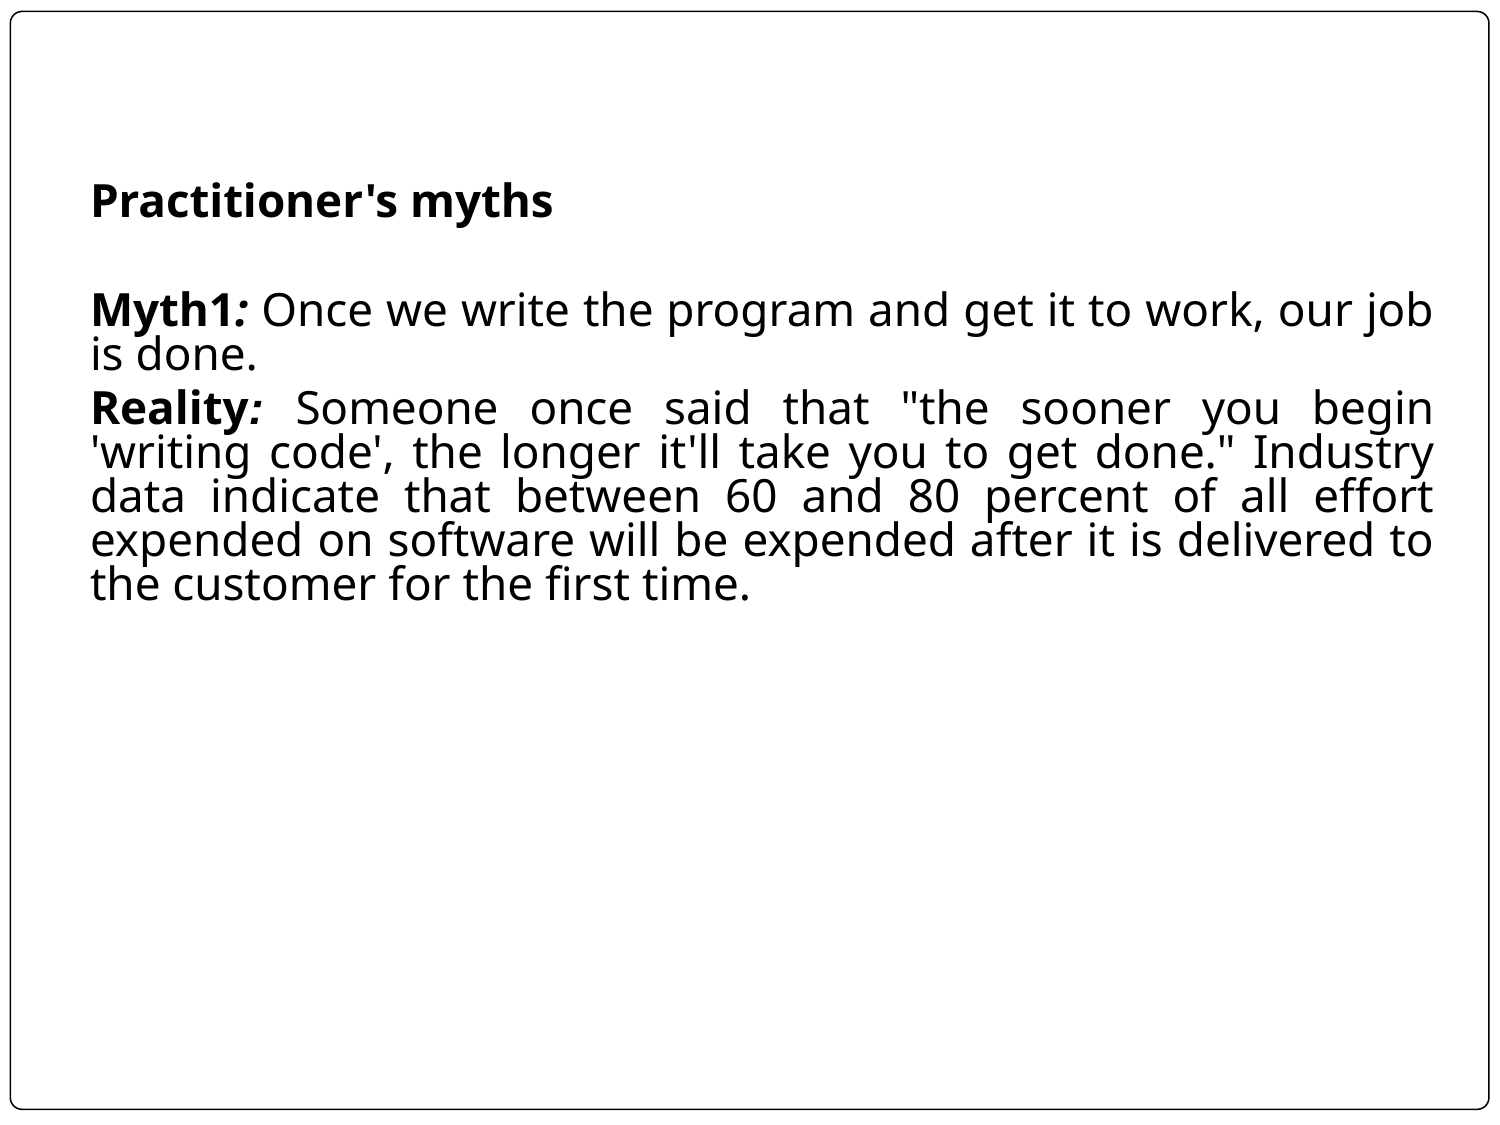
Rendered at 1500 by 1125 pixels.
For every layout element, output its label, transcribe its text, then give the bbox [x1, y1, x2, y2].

list Practitioner's myths Myth1: Once we write the program and get it to work, our job is done. Reality: Someone once said that "the sooner you begin 'writing code', the longer it'll take you to get done." Industry data indicate that between 60 and 80 percent of all effort expended on software will be expended after it is delivered to the customer for the first time. [75, 174, 1450, 1000]
